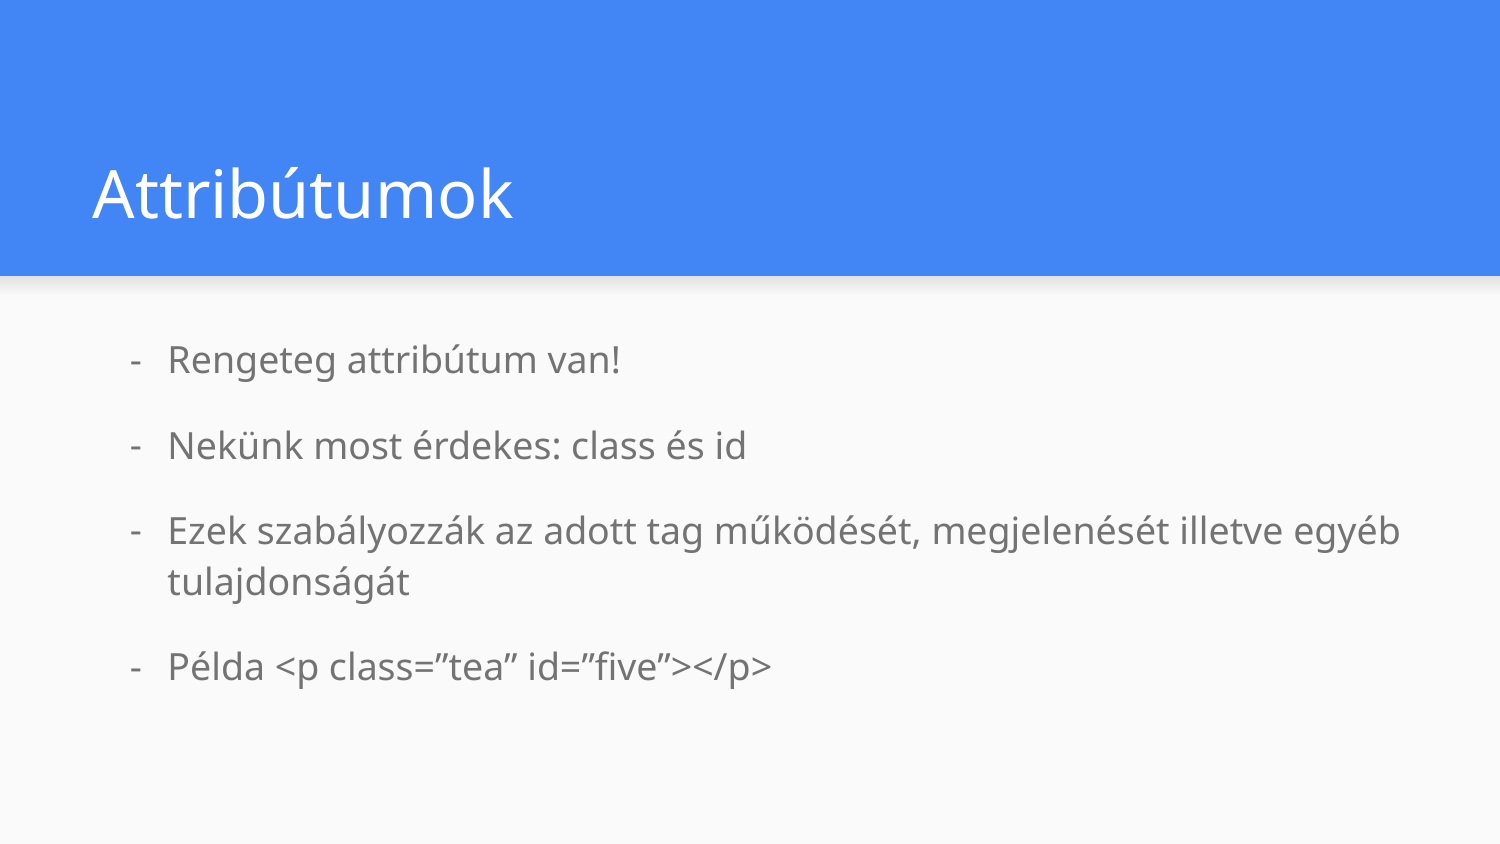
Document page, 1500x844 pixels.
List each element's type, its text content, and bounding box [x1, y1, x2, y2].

list Rengeteg attribútum van! Nekünk most érdekes: class és id Ezek szabályozzák az adott tag működését, megjelenését illetve egyéb tulajdonságát Példa <p class=”tea” id=”five”></p> [77, 314, 1427, 760]
title Attribútumok [77, 121, 1427, 248]
